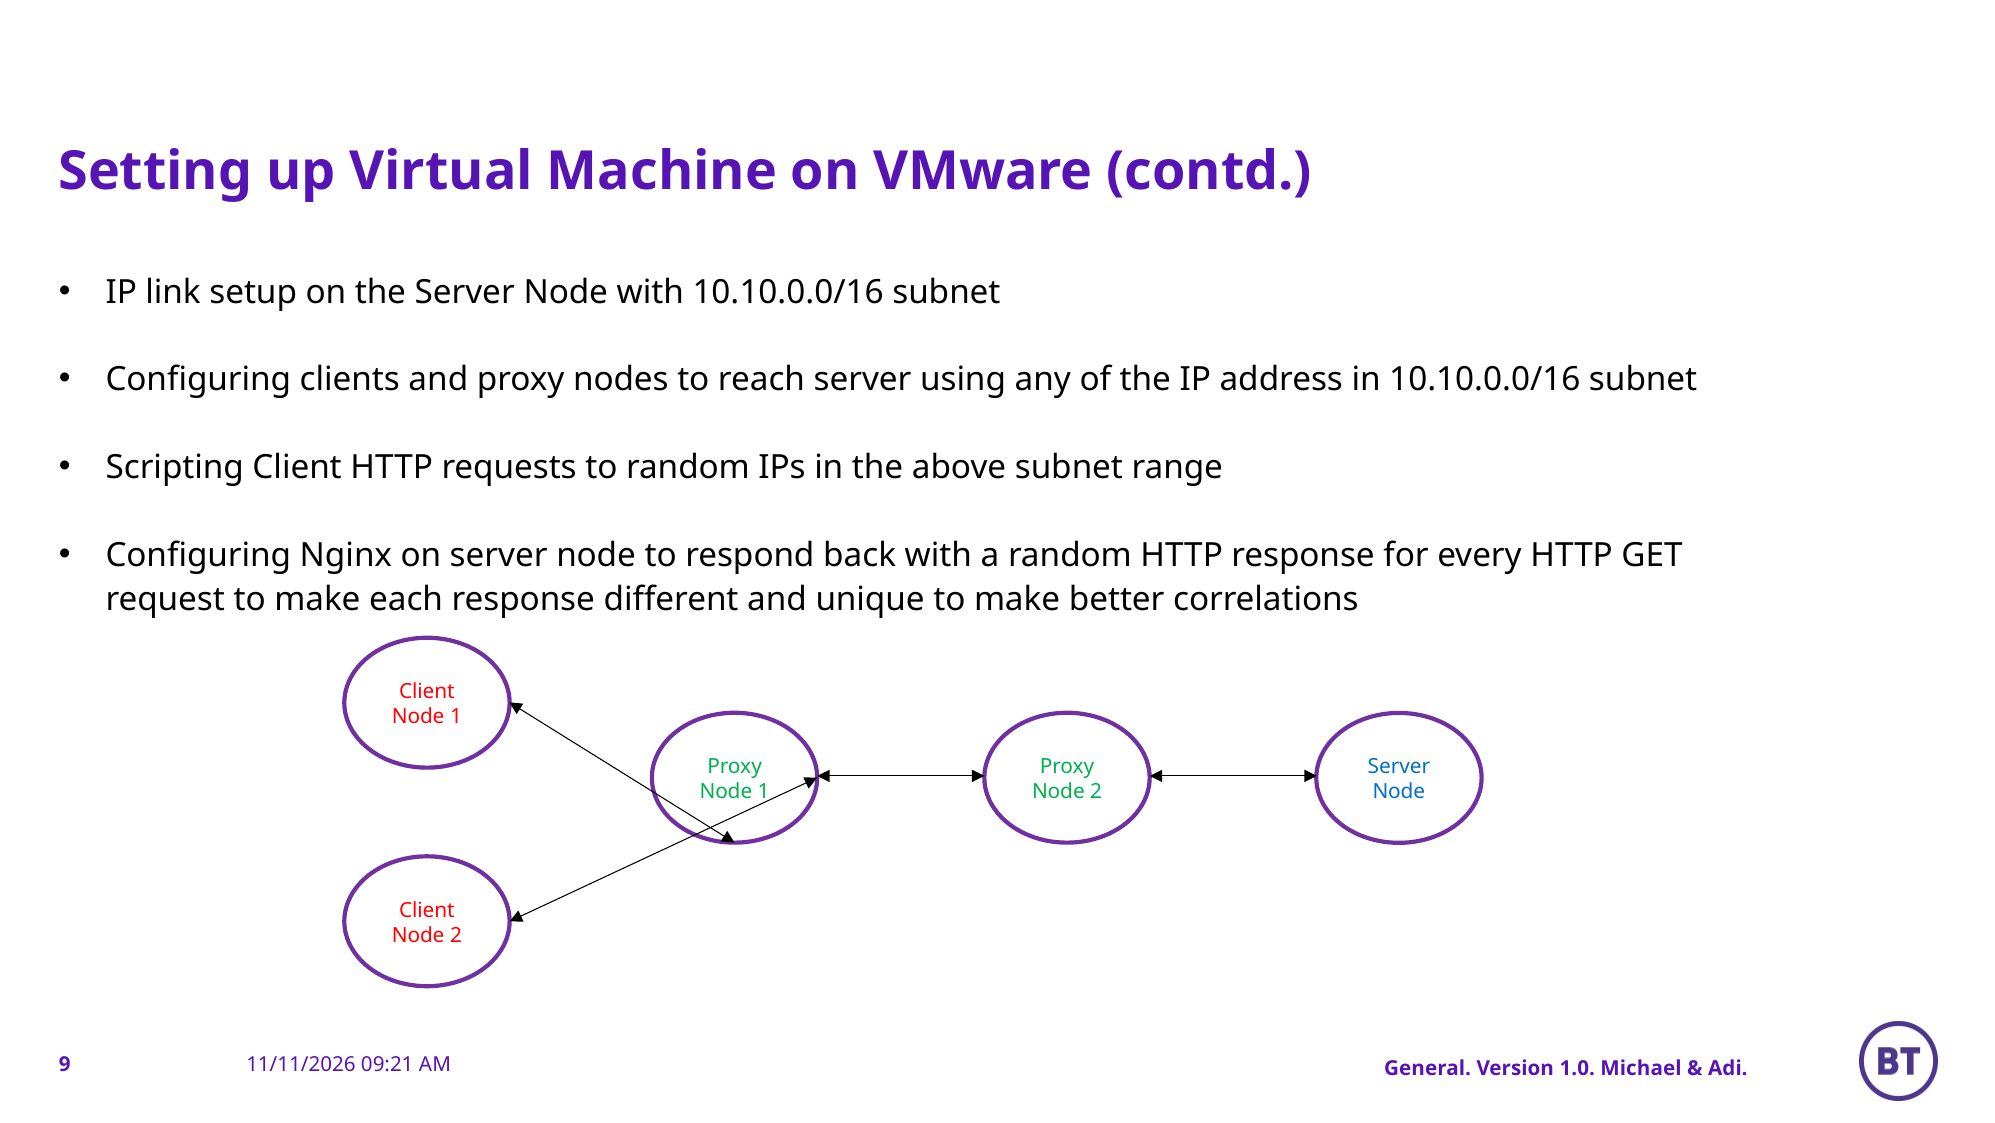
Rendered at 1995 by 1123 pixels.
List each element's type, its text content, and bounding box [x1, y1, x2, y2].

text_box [509, 823, 677, 922]
title Setting up Virtual Machine on VMware (contd.) [58, 135, 1749, 265]
text_box Proxy Node 2 [982, 710, 1152, 845]
text_box Proxy Node 1 [651, 792, 708, 836]
text_box Proxy Node 1 [650, 710, 820, 826]
picture [1859, 1021, 1938, 1101]
slide_number 9 [58, 1036, 118, 1080]
text_box Server Node [1314, 710, 1484, 845]
text_box Proxy Node 1 [694, 781, 820, 845]
list IP link setup on the Server Node with 10.10.0.0/16 subnet Configuring clients and proxy nodes to reach server using any of the IP address in 10.10.0.0/16 subnet Scripting Client HTTP requests to random IPs in the above subnet range Configuring Nginx on server node to respond back with a random HTTP response for every HTTP GET request to make each response different and unique to make better correlations [58, 265, 1749, 857]
text_box Client Node 1 [342, 635, 512, 770]
text_box Client Node 2 [342, 854, 512, 989]
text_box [509, 702, 653, 779]
footer General. Version 1.0. Michael & Adi. [598, 1036, 1749, 1080]
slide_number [246, 1036, 551, 1080]
